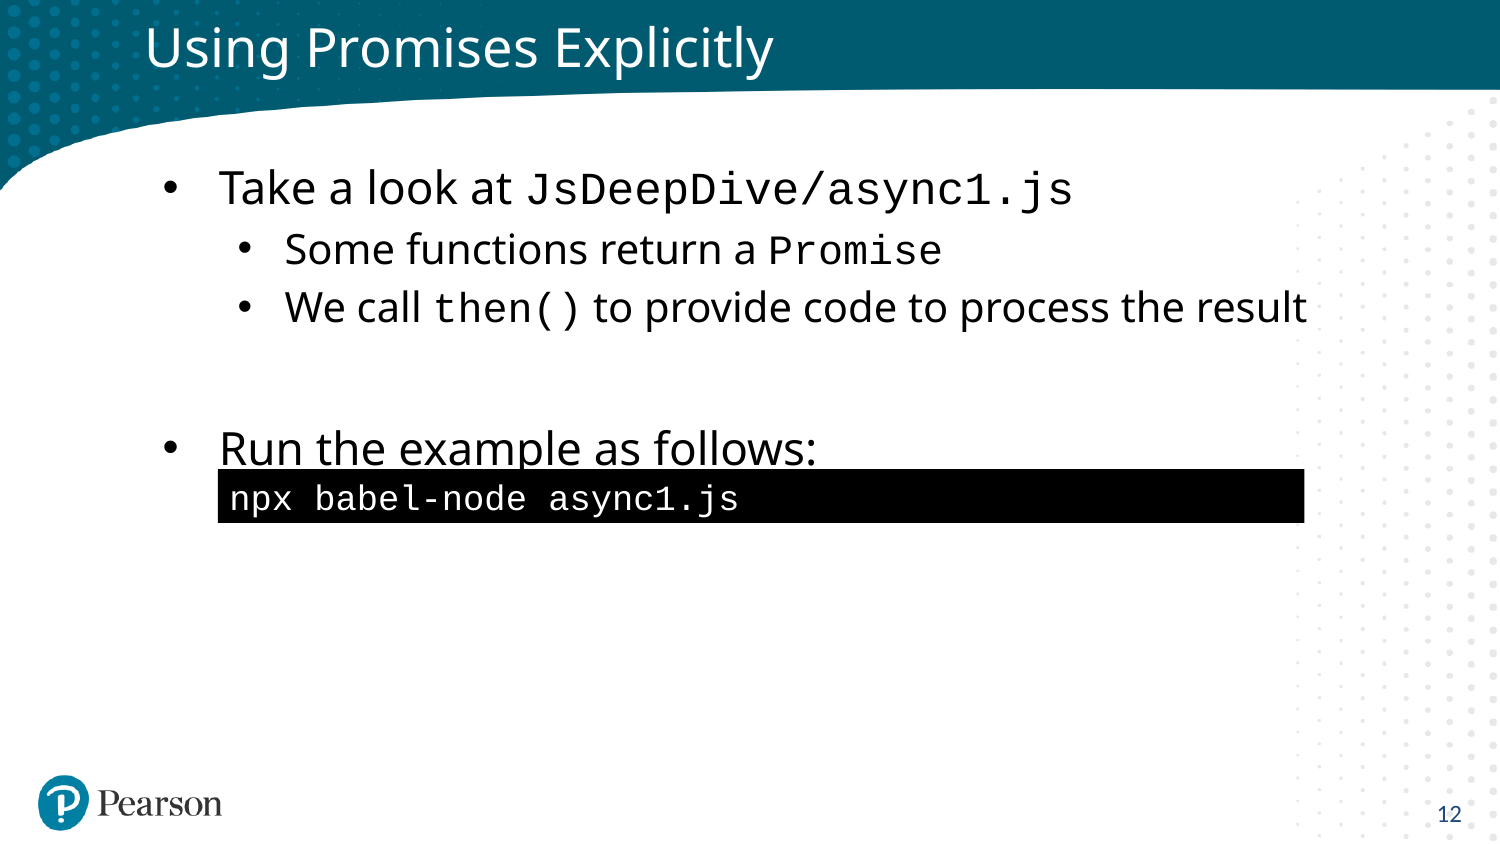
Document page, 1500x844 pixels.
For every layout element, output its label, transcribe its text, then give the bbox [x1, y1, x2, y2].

title Using Promises Explicitly [130, 6, 1369, 98]
list Take a look at JsDeepDive/async1.js Some functions return a Promise We call then() to provide code to process the result Run the example as follows: [147, 151, 1411, 766]
text_box npx babel-node async1.js [217, 469, 1305, 523]
picture [0, 90, 1500, 844]
text_box 12 [1406, 759, 1493, 835]
